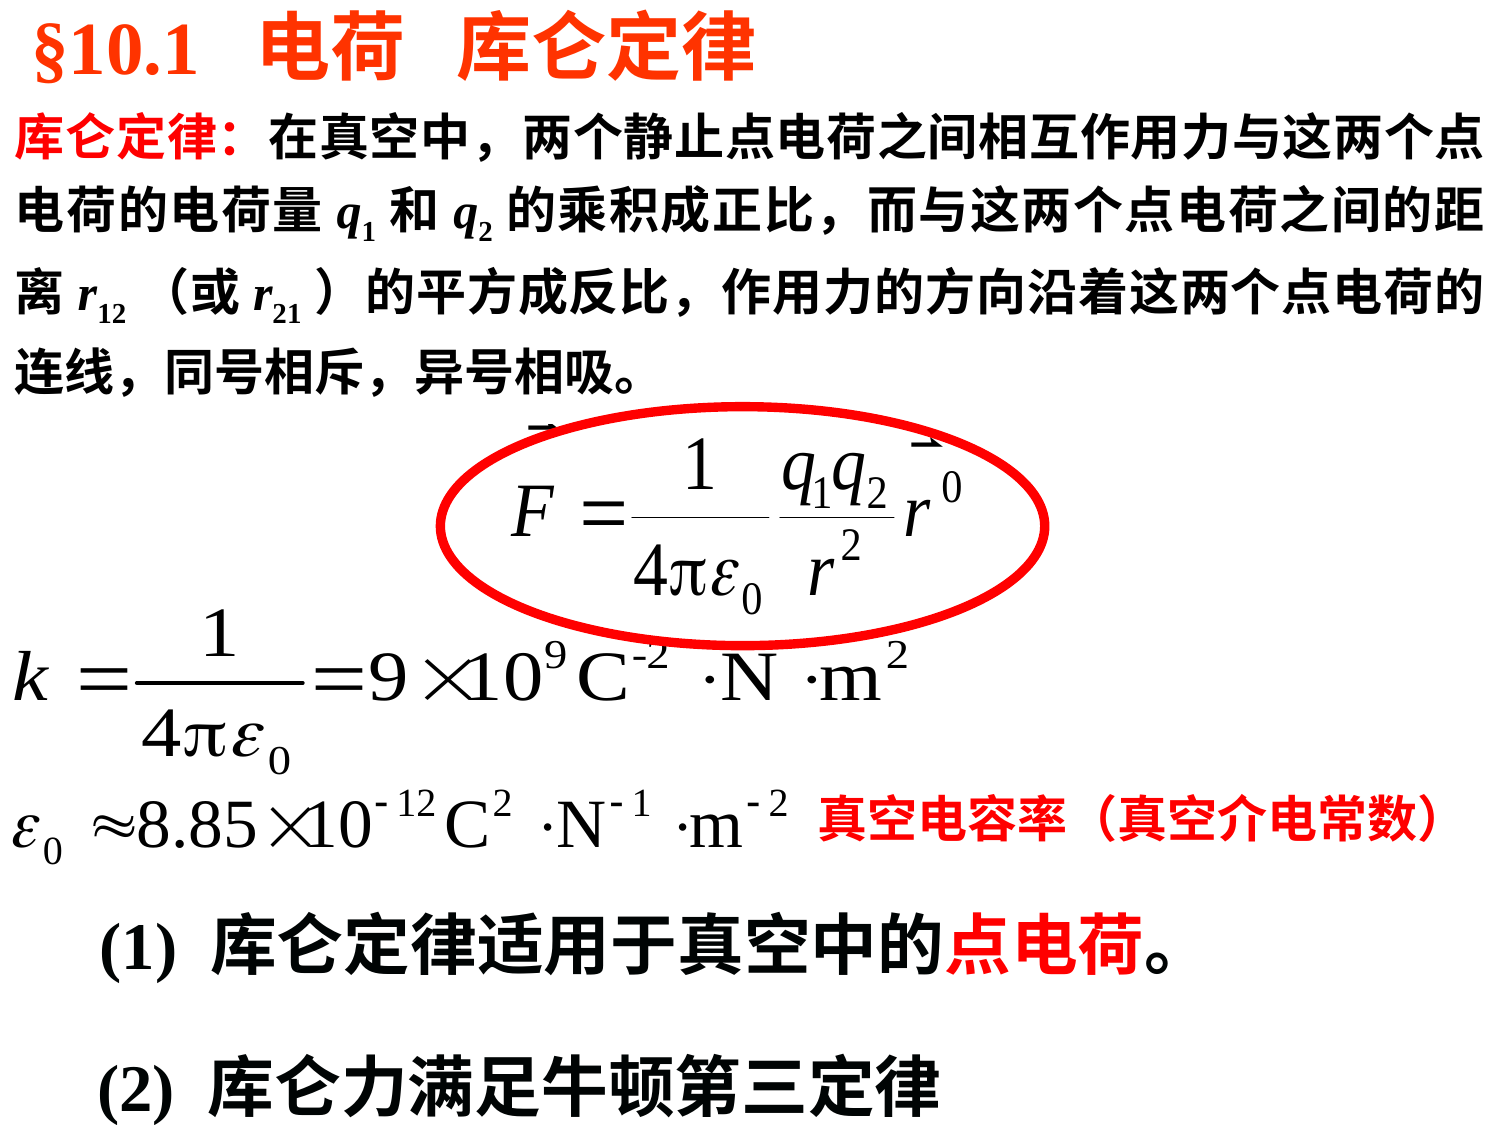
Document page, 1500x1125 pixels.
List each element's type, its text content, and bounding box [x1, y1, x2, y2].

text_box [0, 772, 803, 882]
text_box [504, 424, 966, 622]
text_box (2) 库仑力满足牛顿第三定律 [82, 1036, 1045, 1125]
text_box [966, 444, 1046, 608]
text_box [439, 451, 504, 588]
text_box §10.1 电荷 库仑定律 [16, 0, 772, 97]
text_box 库仑定律：在真空中，两个静止点电荷之间相互作用力与这两个点电荷的电荷量q1和q2的乘积成正比，而与这两个点电荷之间的距离r12（或r21）的平方成反比，作用力的方向沿着这两个点电荷的连线，同号相斥，异号相吸。 [0, 85, 1500, 409]
text_box 真空电容率（真空介电常数） [803, 779, 1500, 855]
text_box [581, 405, 904, 424]
text_box (1) 库仑定律适用于真空中的点电荷。 [84, 895, 1299, 991]
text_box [0, 588, 921, 790]
